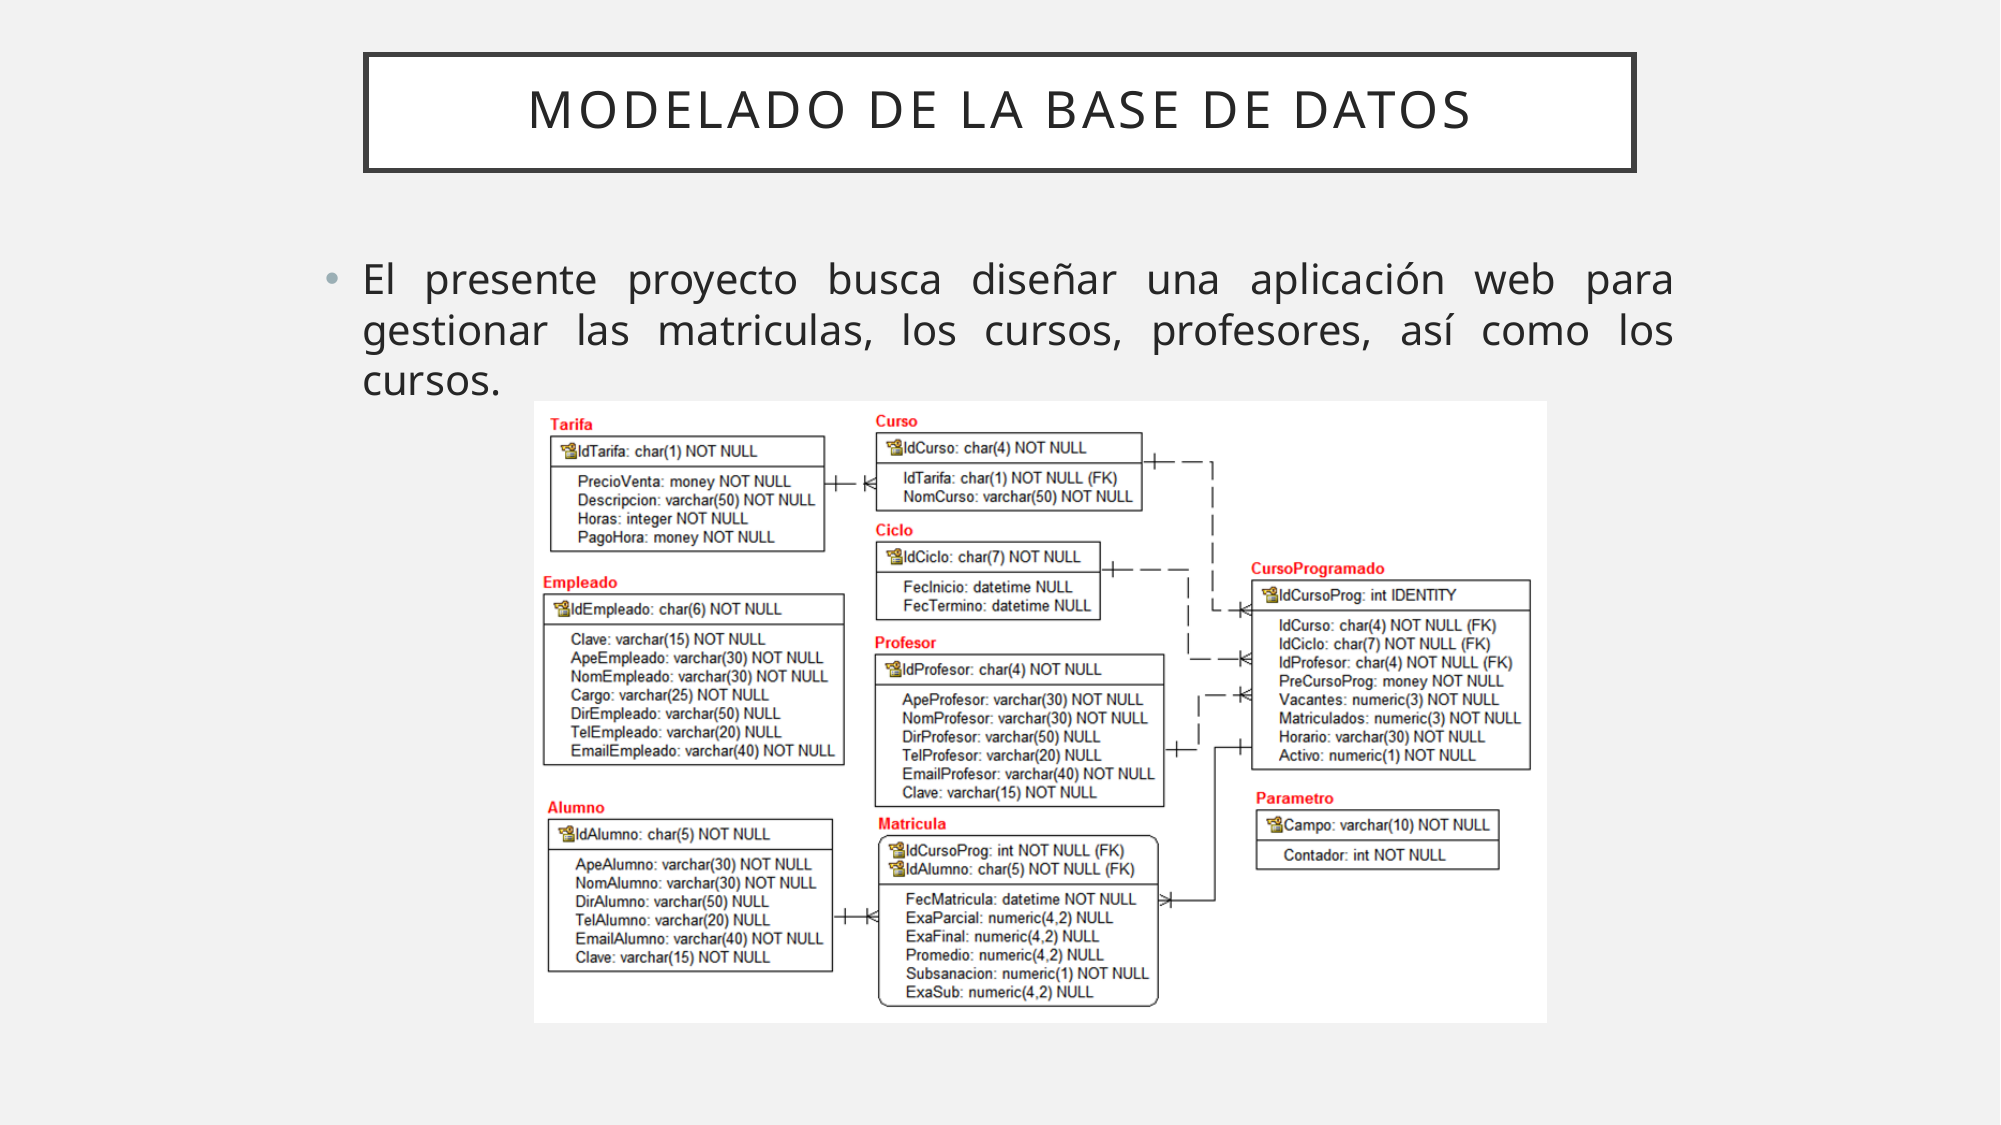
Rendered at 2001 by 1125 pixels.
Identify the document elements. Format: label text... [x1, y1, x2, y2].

list El presente proyecto busca diseñar una aplicación web para gestionar las matriculas, los cursos, profesores, así como los cursos. [309, 245, 1691, 712]
title Modelado de la base de datos [363, 52, 1637, 173]
picture [534, 401, 1547, 1023]
